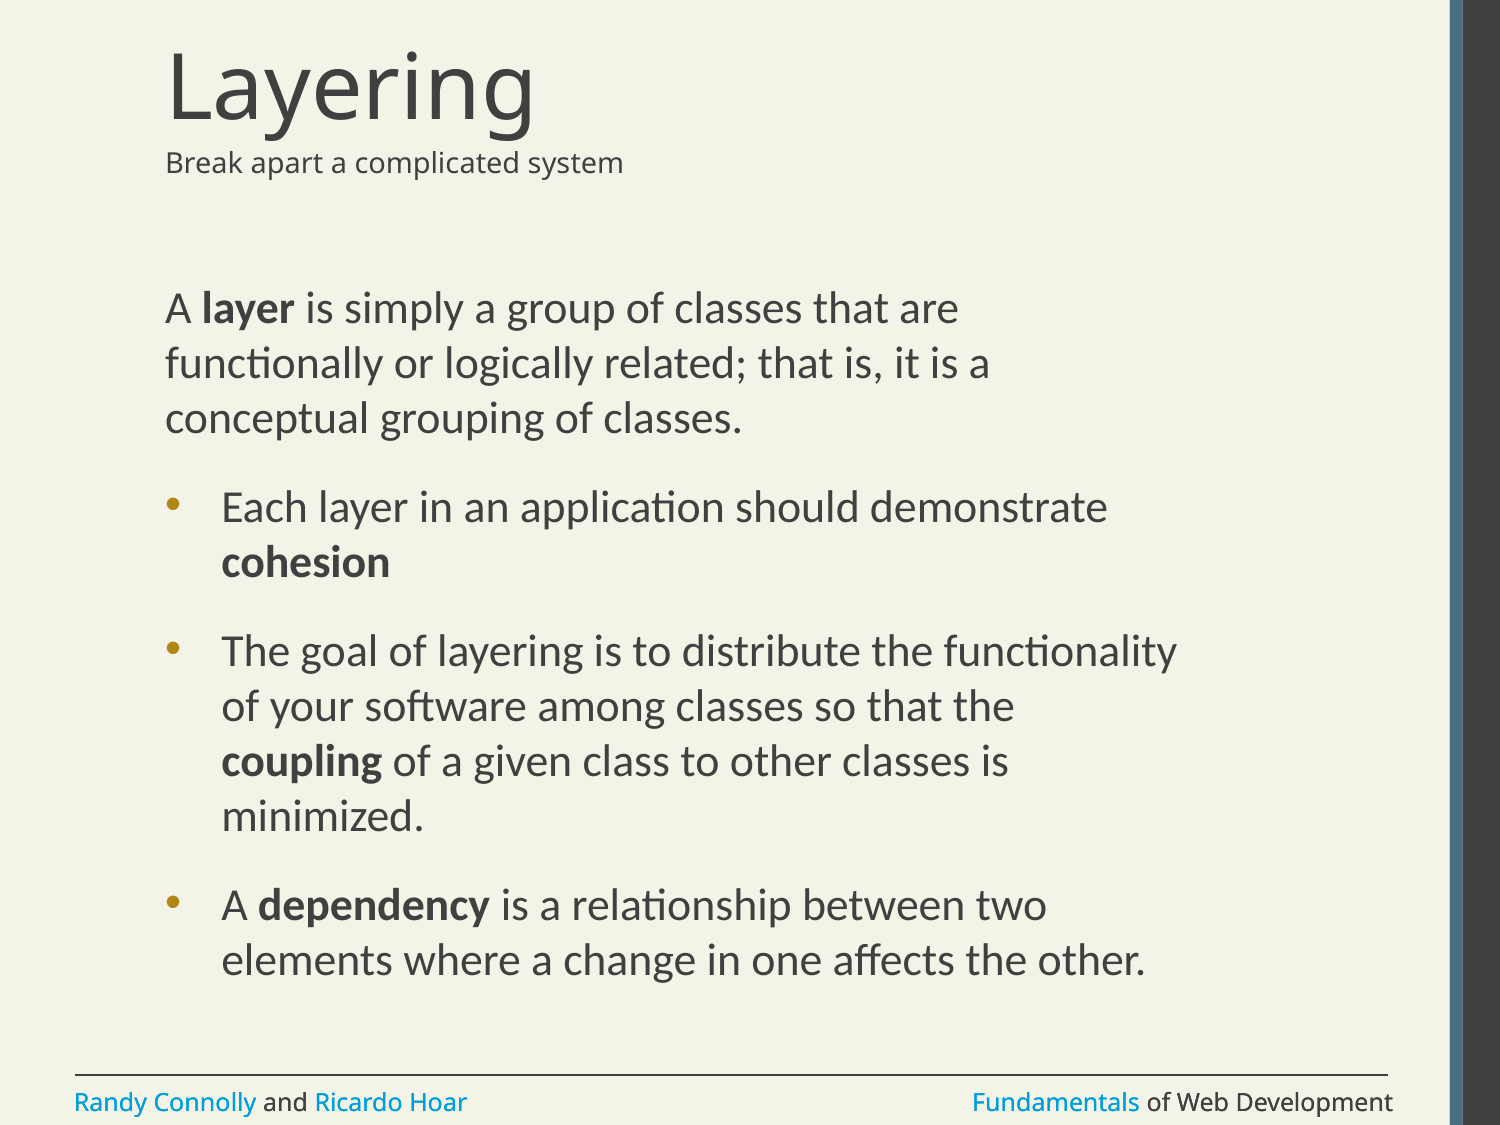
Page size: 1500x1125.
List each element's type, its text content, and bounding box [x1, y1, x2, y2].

list A layer is simply a group of classes that are functionally or logically related; that is, it is a conceptual grouping of classes. Each layer in an application should demonstrate cohesion The goal of layering is to distribute the functionality of your software among classes so that the coupling of a given class to other classes is minimized. A dependency is a relationship between two elements where a change in one affects the other. [150, 270, 1200, 1013]
title Layering [150, 20, 1425, 188]
list Break apart a complicated system [150, 137, 1200, 188]
